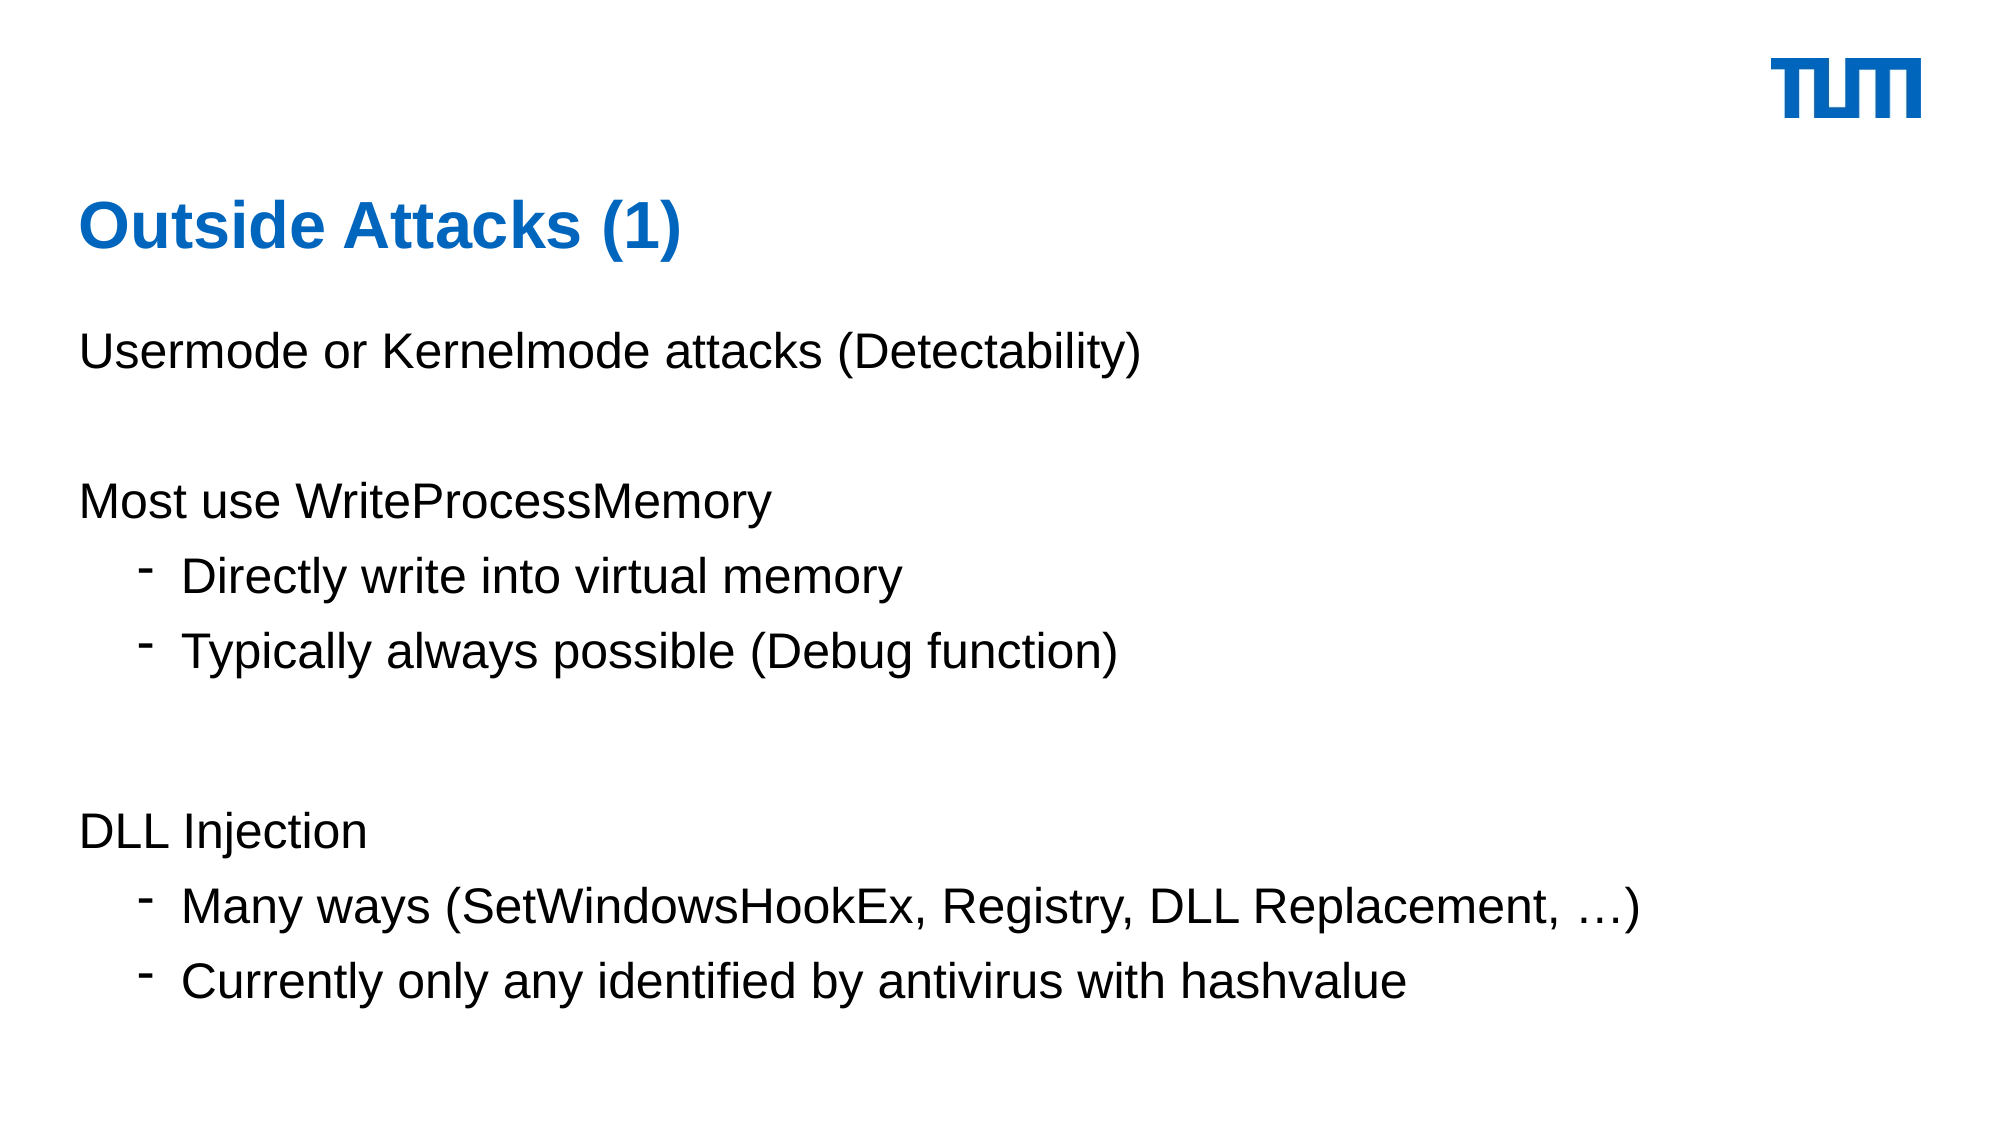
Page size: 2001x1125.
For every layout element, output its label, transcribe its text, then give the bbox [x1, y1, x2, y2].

title Outside Attacks (1) [78, 162, 1921, 271]
list Usermode or Kernelmode attacks (Detectability) Most use WriteProcessMemory Directly write into virtual memory Typically always possible (Debug function) DLL Injection Many ways (SetWindowsHookEx, Registry, DLL Replacement, …) Currently only any identified by antivirus with hashvalue [78, 303, 1921, 1029]
picture [1771, 58, 1921, 118]
